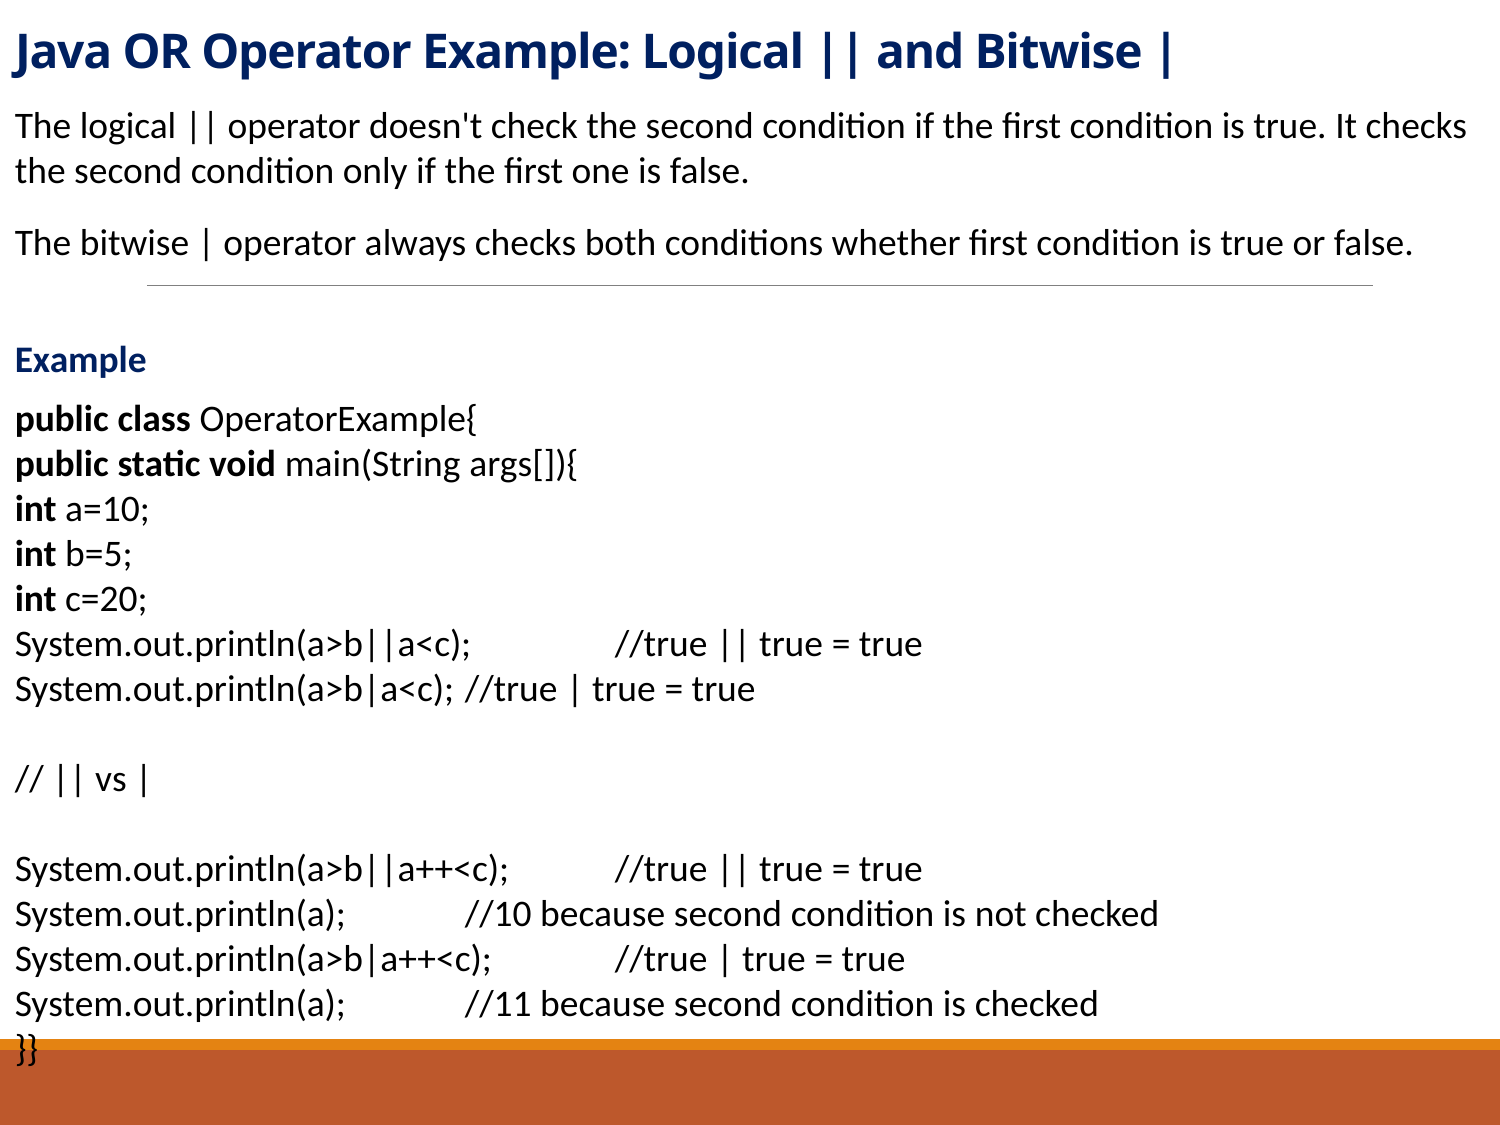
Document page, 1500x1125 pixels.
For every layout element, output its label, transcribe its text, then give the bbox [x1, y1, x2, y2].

text_box The bitwise | operator always checks both conditions whether first condition is true or false. [0, 210, 1500, 271]
text_box The logical || operator doesn't check the second condition if the first condition is true. It checks the second condition only if the first one is false. [0, 271, 1500, 289]
text_box public class OperatorExample{ public static void main(String args[]){ int a=10; int b=5; int c=20; System.out.println(a>b||a<c); //true || true = true System.out.println(a>b|a<c); //true | true = true // || vs | System.out.println(a>b||a++<c); //true || true = true System.out.println(a); //10 because second condition is not checked System.out.println(a>b|a++<c); //true | true = true System.out.println(a); //11 because second condition is checked }} [0, 386, 1500, 1077]
title Java OR Operator Example: Logical || and Bitwise | [0, 0, 1225, 93]
text_box The logical || operator doesn't check the second condition if the first condition is true. It checks the second condition only if the first one is false. [0, 93, 1500, 210]
text_box Example [0, 328, 340, 386]
